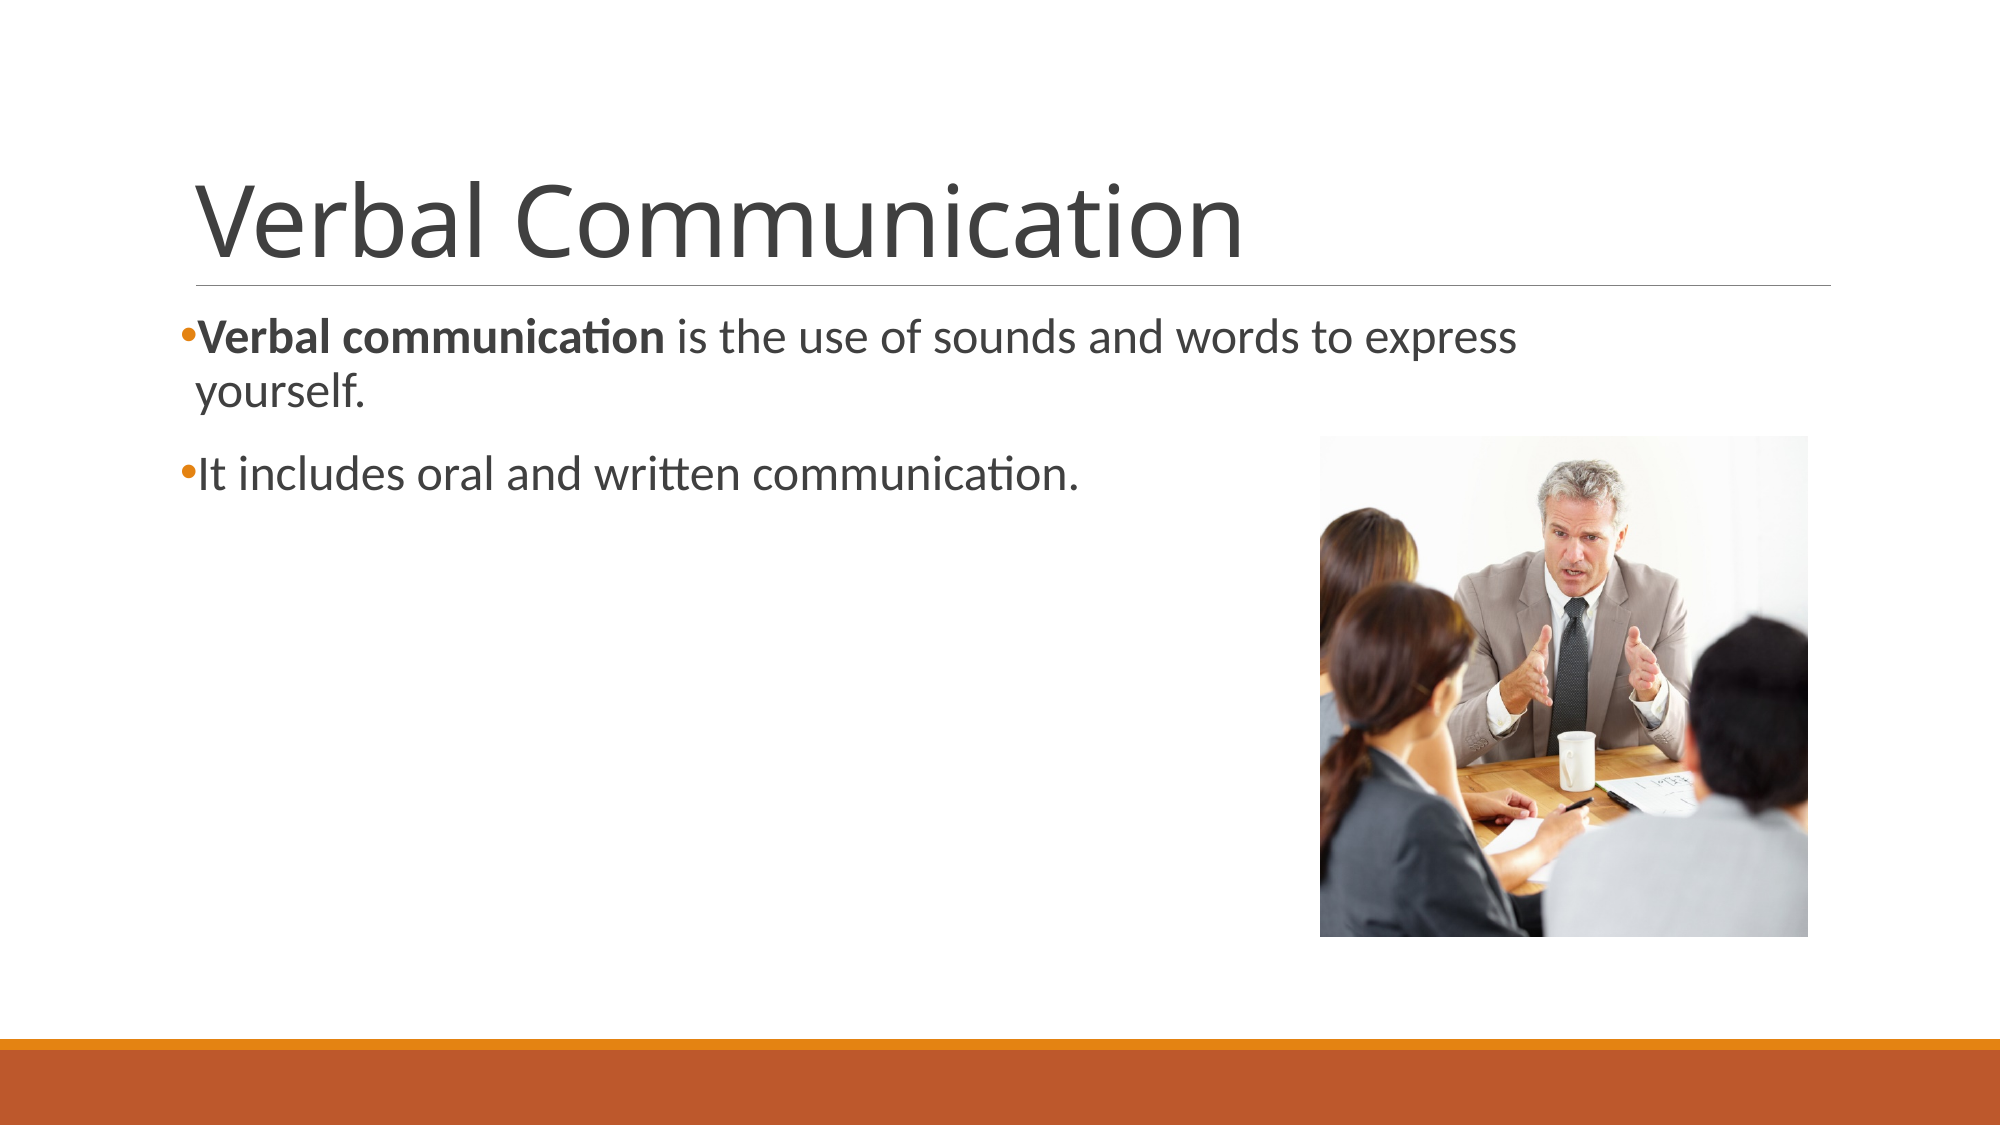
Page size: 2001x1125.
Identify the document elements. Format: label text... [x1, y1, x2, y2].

picture [1320, 436, 1809, 938]
title Verbal Communication [180, 47, 1830, 285]
list Verbal communication is the use of sounds and words to express yourself. It includes oral and written communication. [180, 302, 1659, 571]
